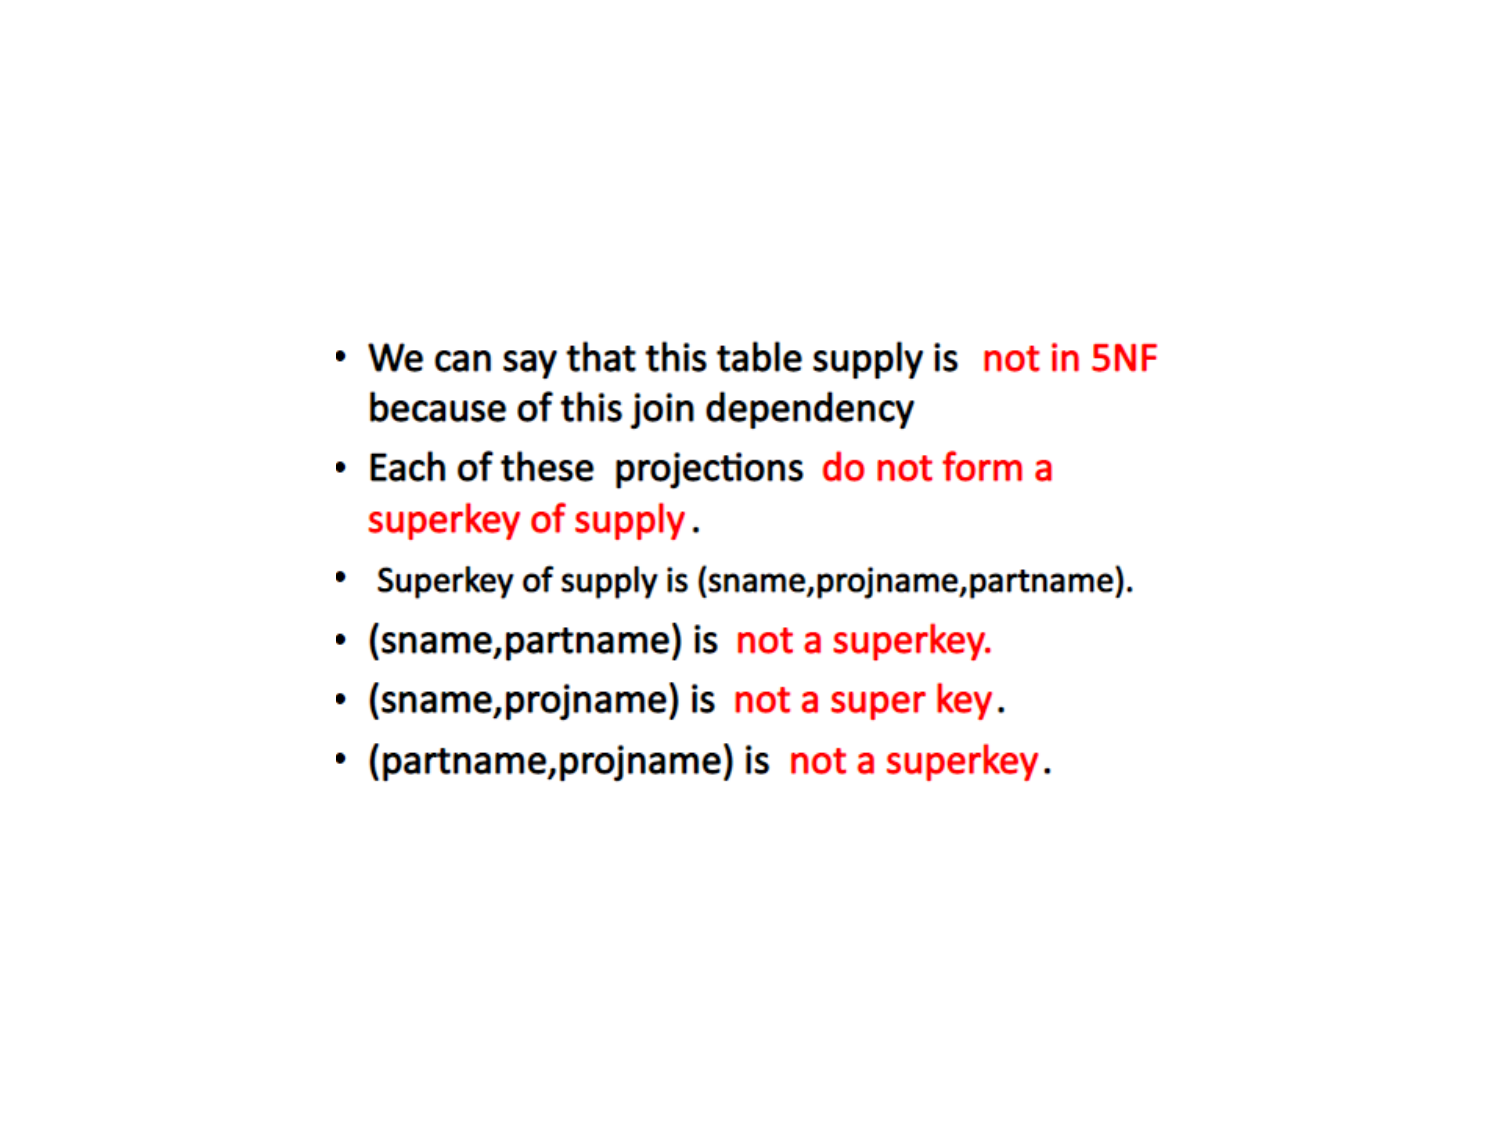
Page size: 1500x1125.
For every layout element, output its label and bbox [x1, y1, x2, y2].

picture [336, 335, 1164, 790]
